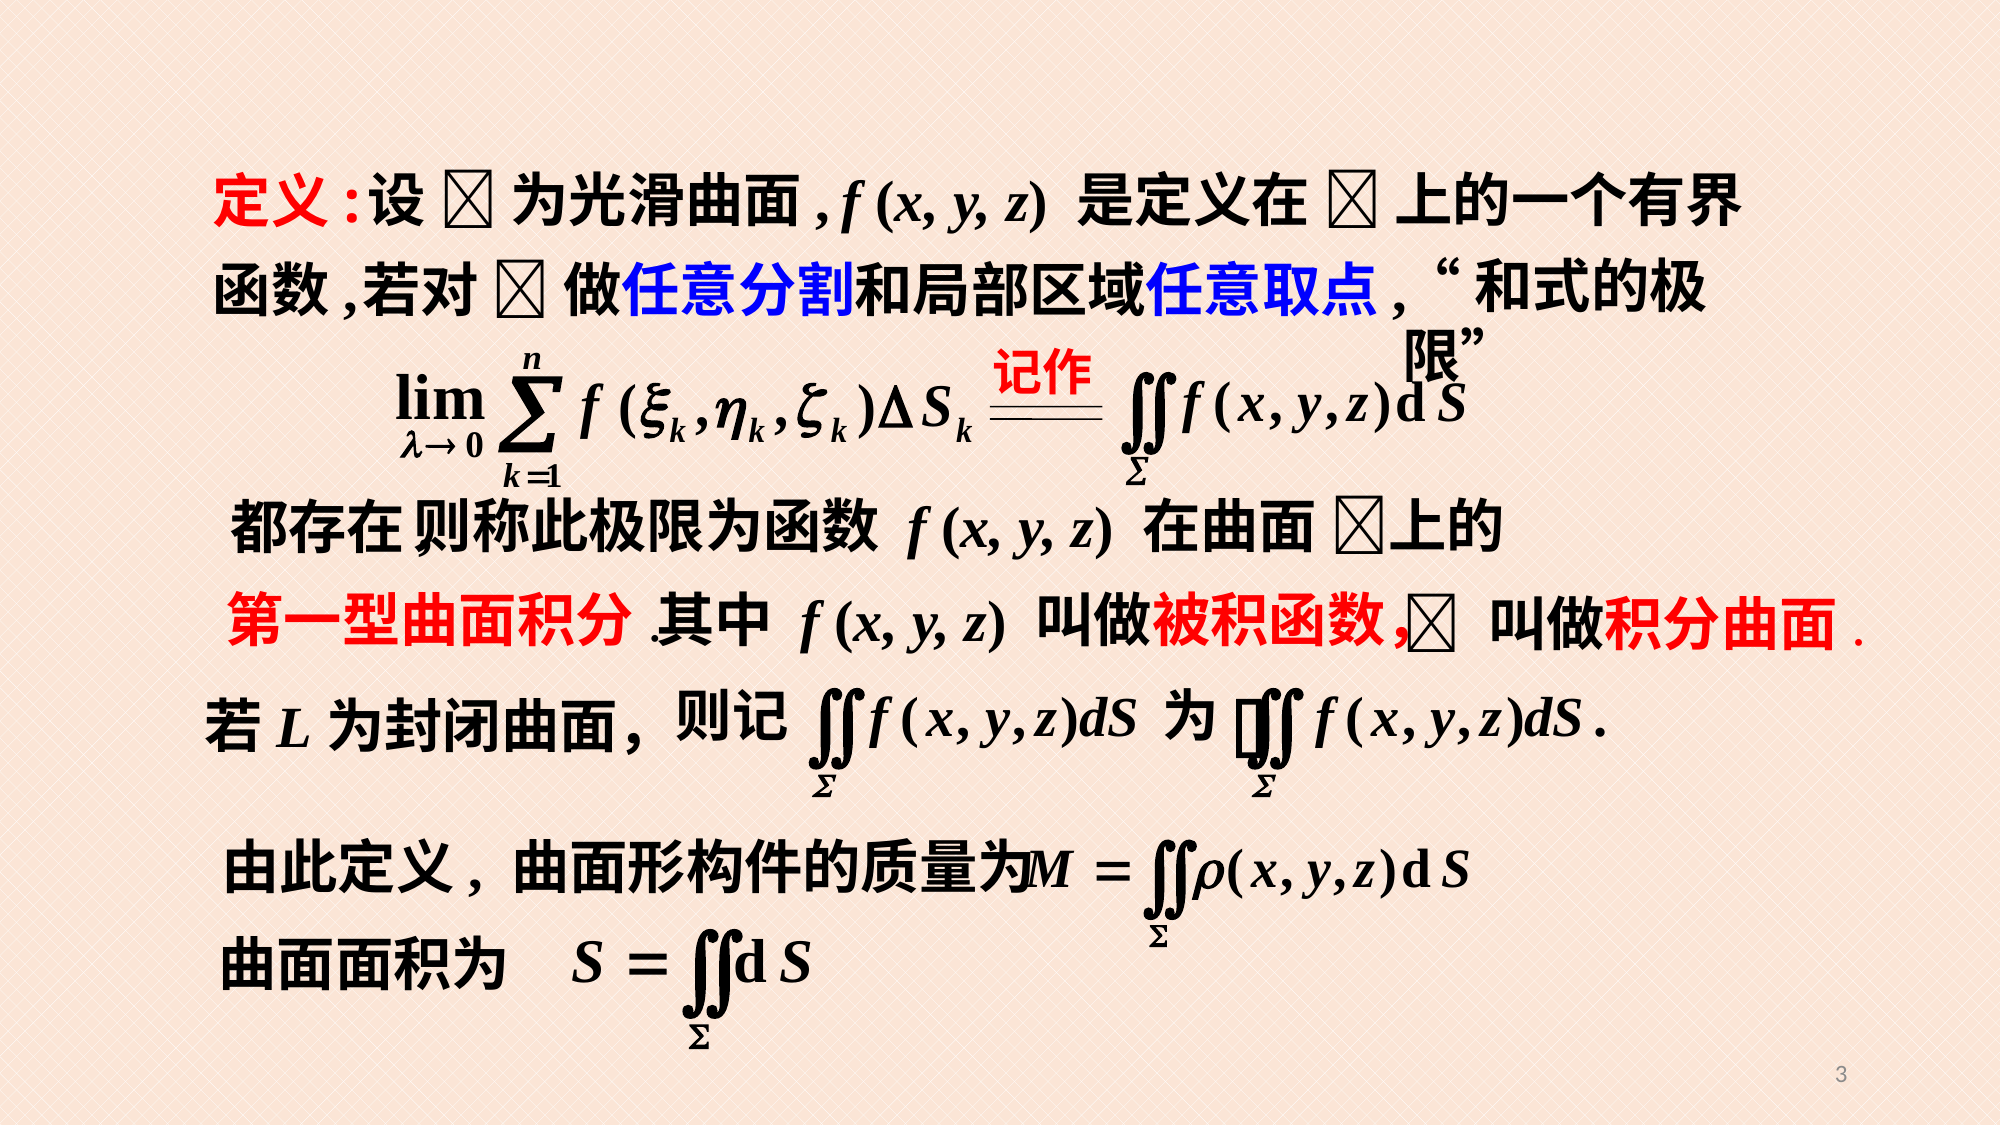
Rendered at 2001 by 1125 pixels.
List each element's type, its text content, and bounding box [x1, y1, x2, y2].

text_box 其中 f (x, y, z) 叫做被积函数， [677, 576, 1422, 661]
text_box  叫做积分曲面. [1387, 579, 1883, 665]
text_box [387, 354, 497, 470]
text_box 若对  做任意分割和局部区域任意取点, [347, 245, 1452, 330]
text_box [1104, 350, 1481, 495]
text_box “和式的极限” [1387, 241, 1808, 397]
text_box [490, 332, 608, 498]
text_box 若L为封闭曲面， [189, 681, 669, 767]
text_box 设  为光滑曲面, [352, 155, 826, 241]
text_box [977, 333, 1140, 420]
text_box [669, 666, 1619, 808]
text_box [608, 366, 983, 454]
text_box 由此定义, 曲面形构件的质量为 [206, 822, 1015, 908]
slide_number 3 [1412, 1042, 1863, 1103]
text_box 则称此极限为函数 f (x, y, z) 在曲面 上的 [399, 481, 1520, 567]
text_box f (x, y, z) 是定义在  上的一个有界 [826, 155, 1759, 241]
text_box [559, 904, 828, 1061]
text_box 都存在, [215, 482, 491, 568]
text_box 曲面面积为 [203, 920, 559, 1005]
title 定义: [197, 156, 385, 251]
text_box 函数, [198, 245, 373, 331]
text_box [1015, 818, 1485, 958]
text_box 第一型曲面积分. [211, 576, 677, 661]
